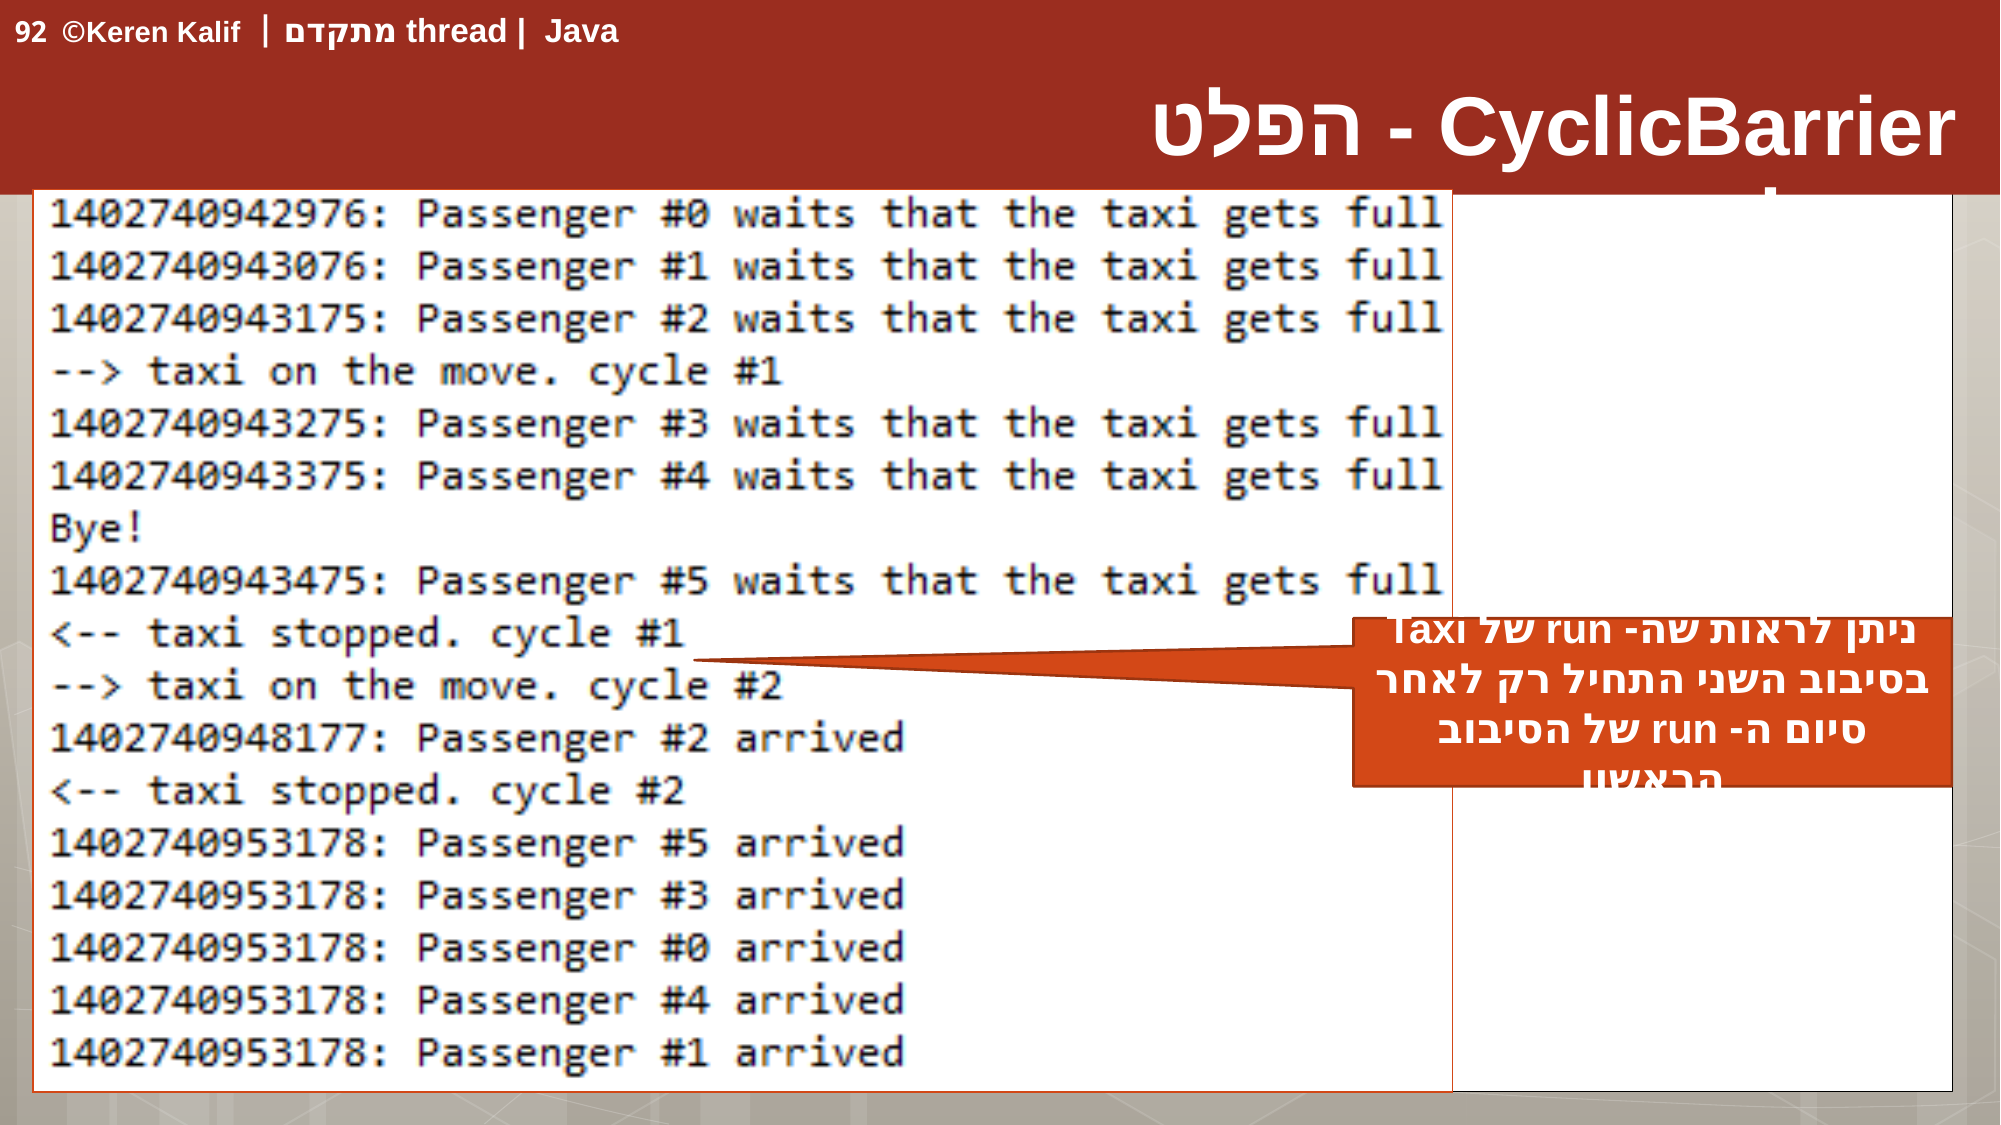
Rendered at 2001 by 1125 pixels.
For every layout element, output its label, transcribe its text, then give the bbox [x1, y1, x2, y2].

title CyclicBarrier - הפלט – פלט [0, 64, 1973, 187]
picture [33, 190, 1452, 1092]
text_box ניתן לראות שה- run של Taxi בסיבוב השני התחיל רק לאחר סיום ה- run של הסיבוב הראשון [1457, 616, 1954, 788]
